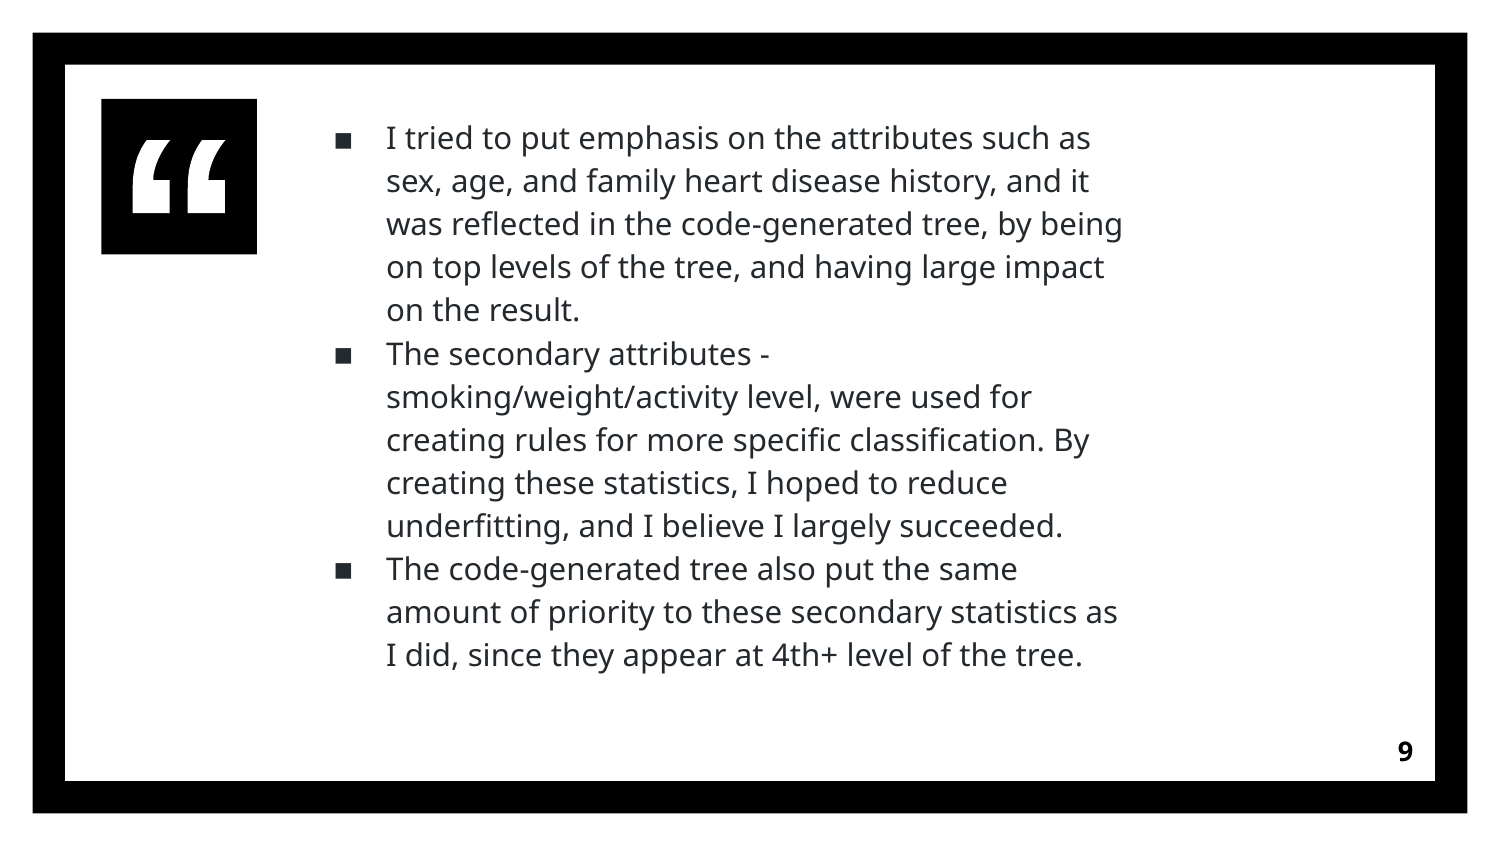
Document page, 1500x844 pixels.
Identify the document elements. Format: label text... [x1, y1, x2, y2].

list I tried to put emphasis on the attributes such as sex, age, and family heart disease history, and it was reflected in the code-generated tree, by being on top levels of the tree, and having large impact on the result. The secondary attributes - smoking/weight/activity level, were used for creating rules for more specific classification. By creating these statistics, I hoped to reduce underfitting, and I believe I largely succeeded. The code-generated tree also put the same amount of priority to these secondary statistics as I did, since they appear at 4th+ level of the tree. [296, 97, 1142, 673]
slide_number ‹#› [1338, 720, 1429, 786]
